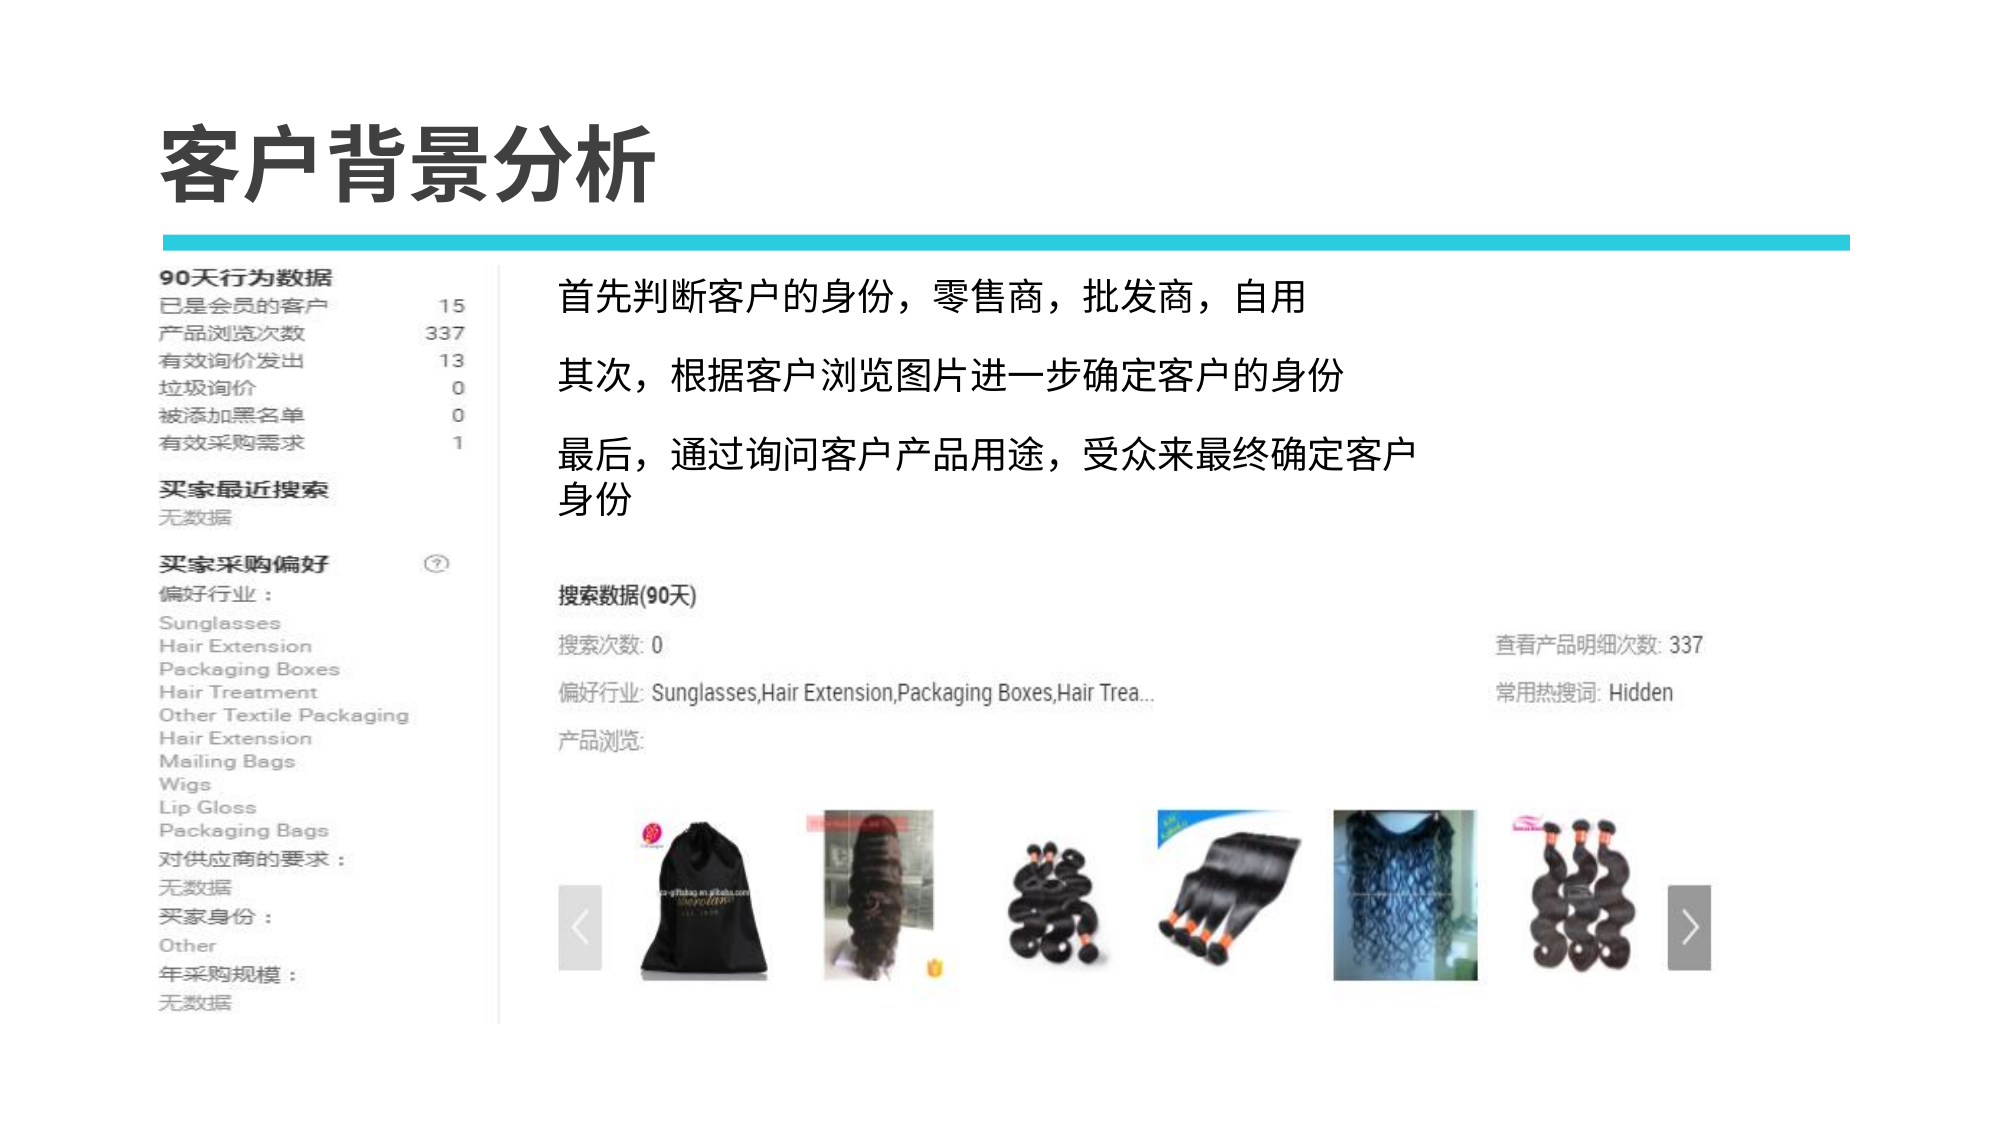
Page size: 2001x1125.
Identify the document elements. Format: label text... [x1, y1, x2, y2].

text_box 最后，通过询问客户产品用途，受众来最终确定客户身份 [542, 424, 1437, 529]
title 客户背景分析 [143, 54, 1857, 222]
text_box 首先判断客户的身份，零售商，批发商，自用 [542, 265, 1504, 326]
text_box 其次，根据客户浏览图片进一步确定客户的身份 [542, 345, 1417, 405]
picture [542, 563, 2000, 1121]
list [143, 265, 500, 1024]
